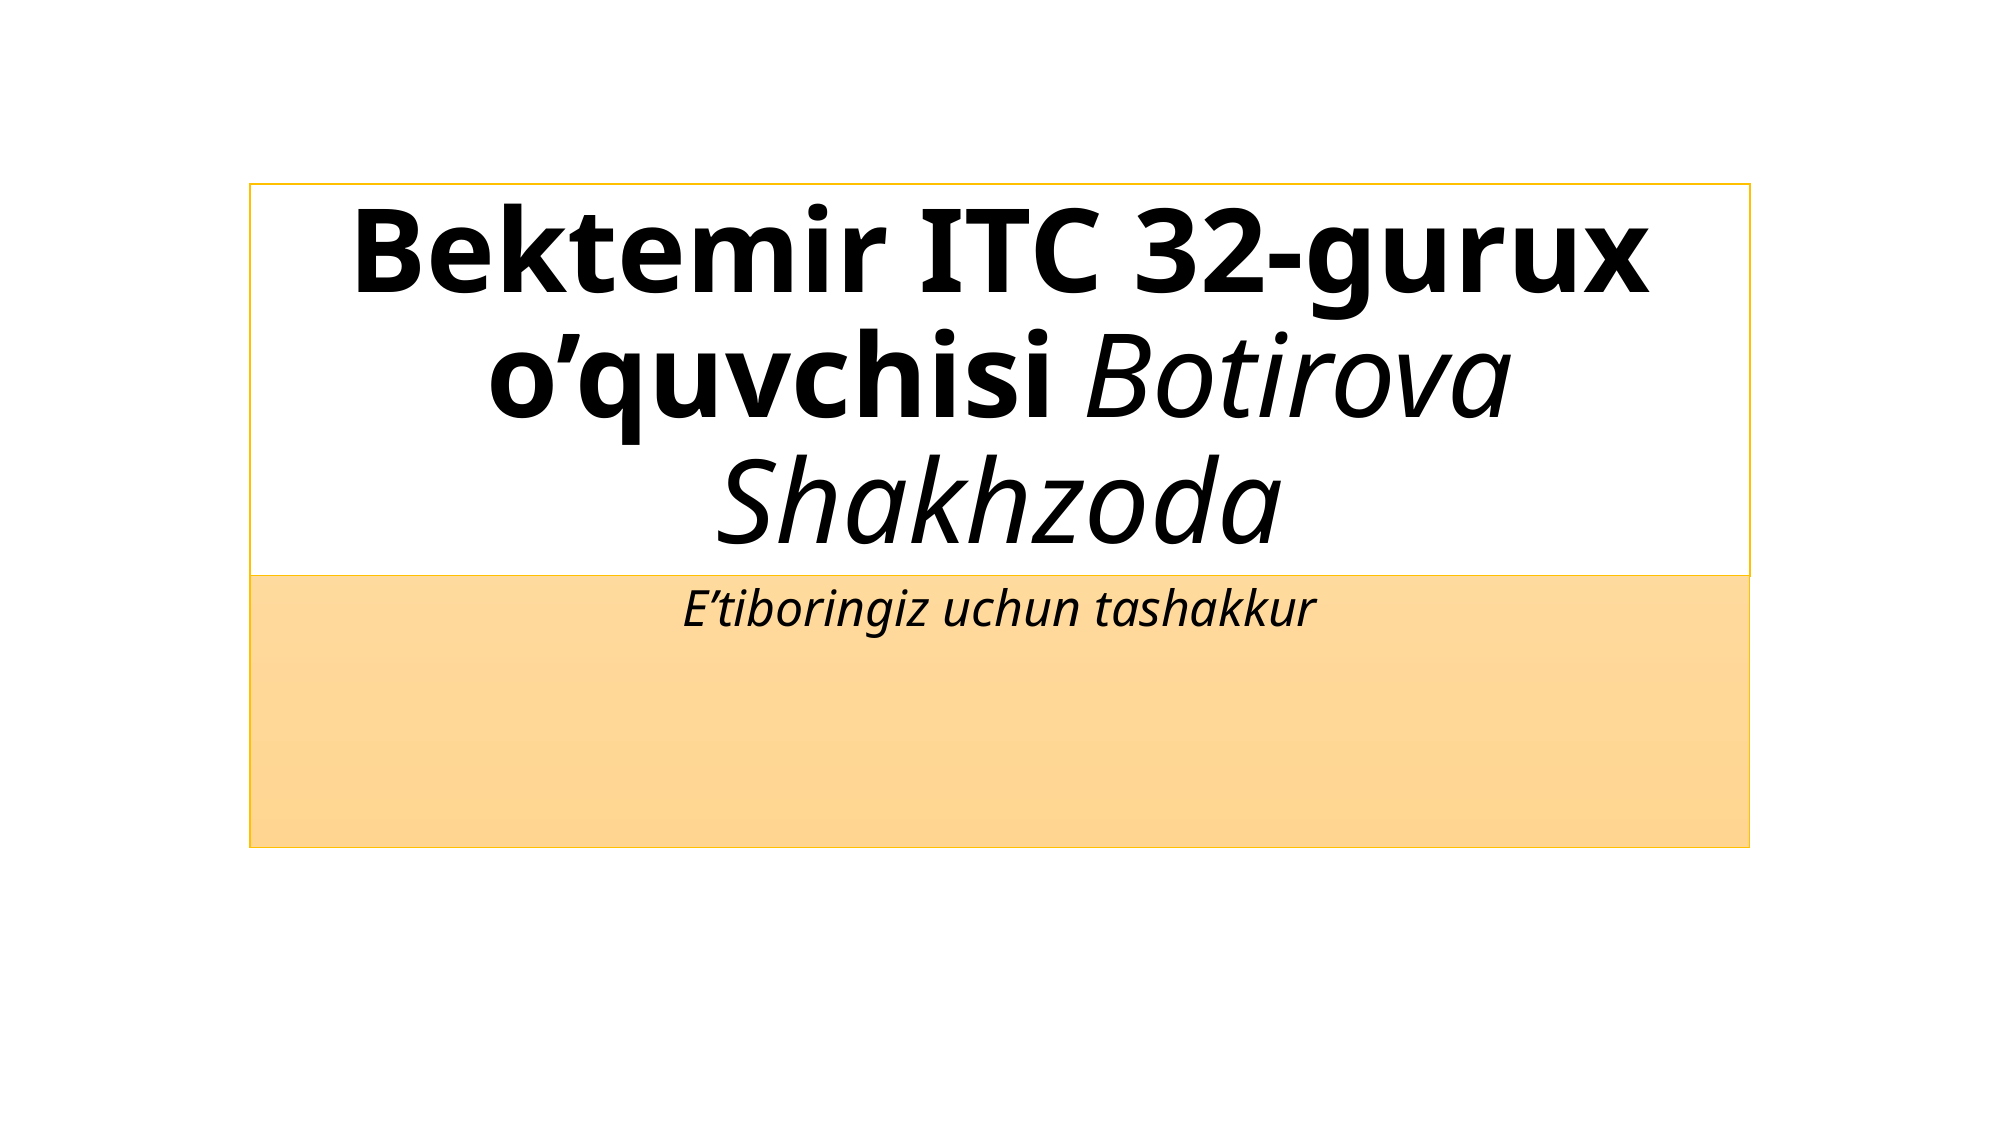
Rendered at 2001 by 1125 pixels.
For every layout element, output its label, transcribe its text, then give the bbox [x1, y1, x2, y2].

subtitle E’tiboringiz uchun tashakkur [249, 575, 1750, 848]
title Bektemir ITC 32-gurux o’quvchisi Botirova Shakhzoda [249, 183, 1751, 577]
